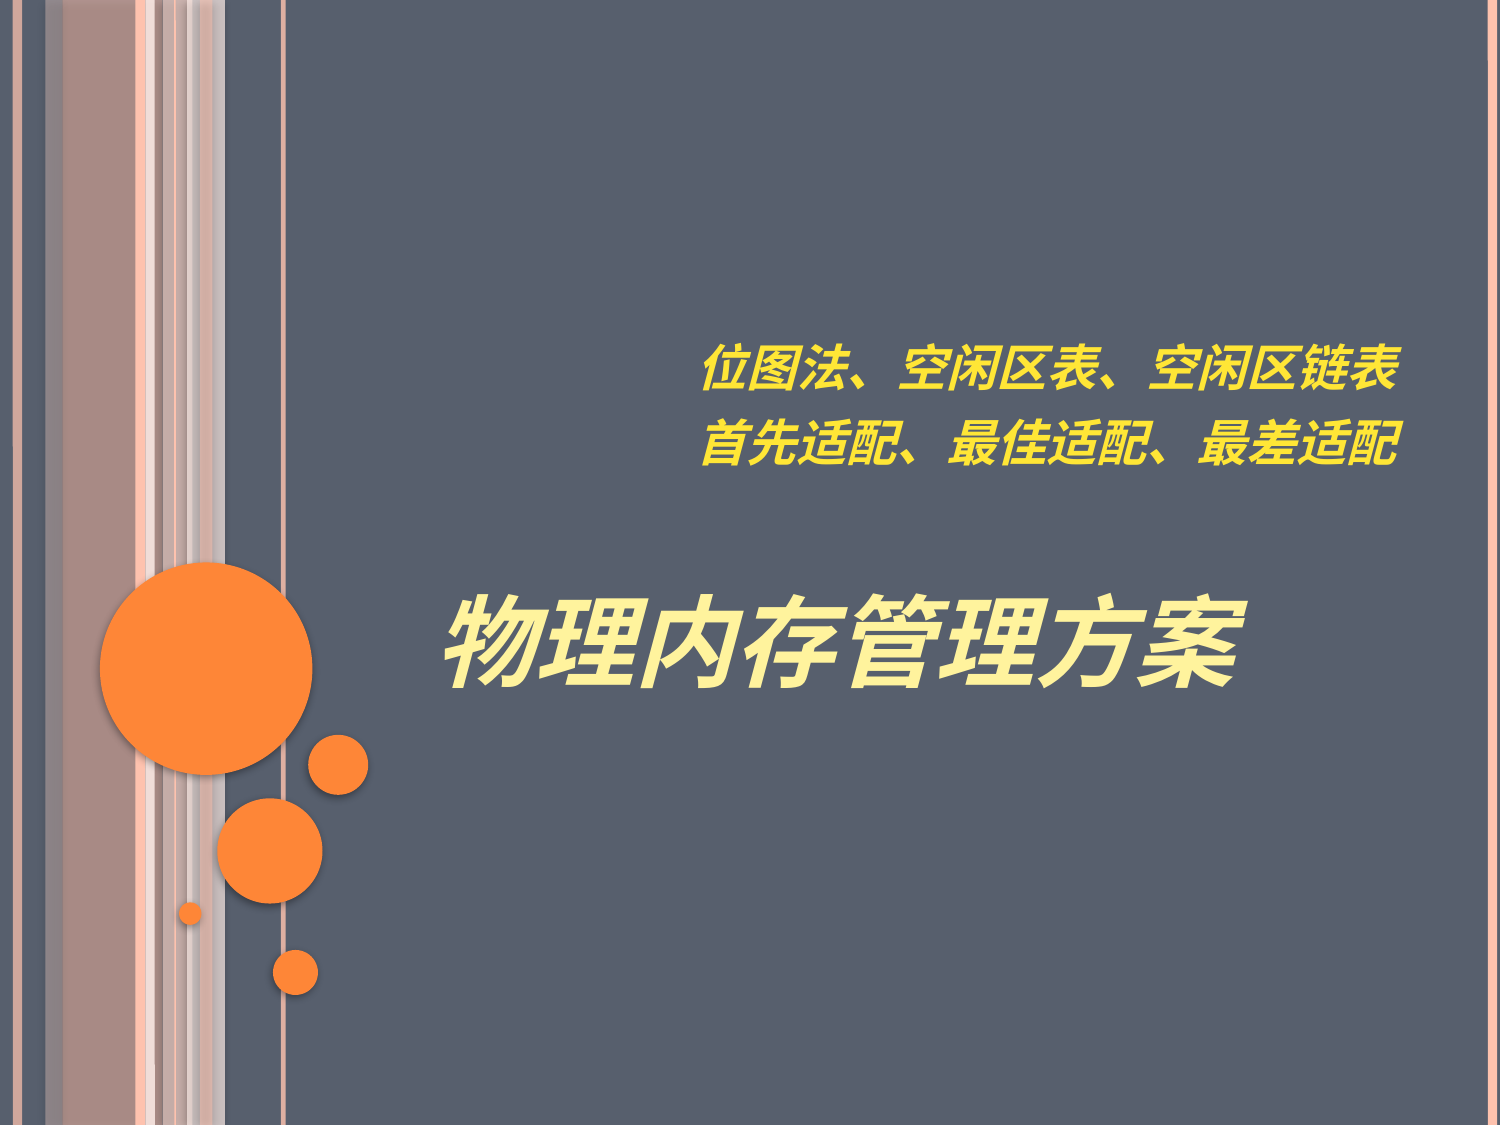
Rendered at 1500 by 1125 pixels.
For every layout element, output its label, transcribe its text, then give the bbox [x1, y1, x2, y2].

title 物理内存管理方案 [281, 528, 1388, 752]
list 位图法、空闲区表、空闲区链表 首先适配、最佳适配、最差适配 [135, 326, 1412, 504]
